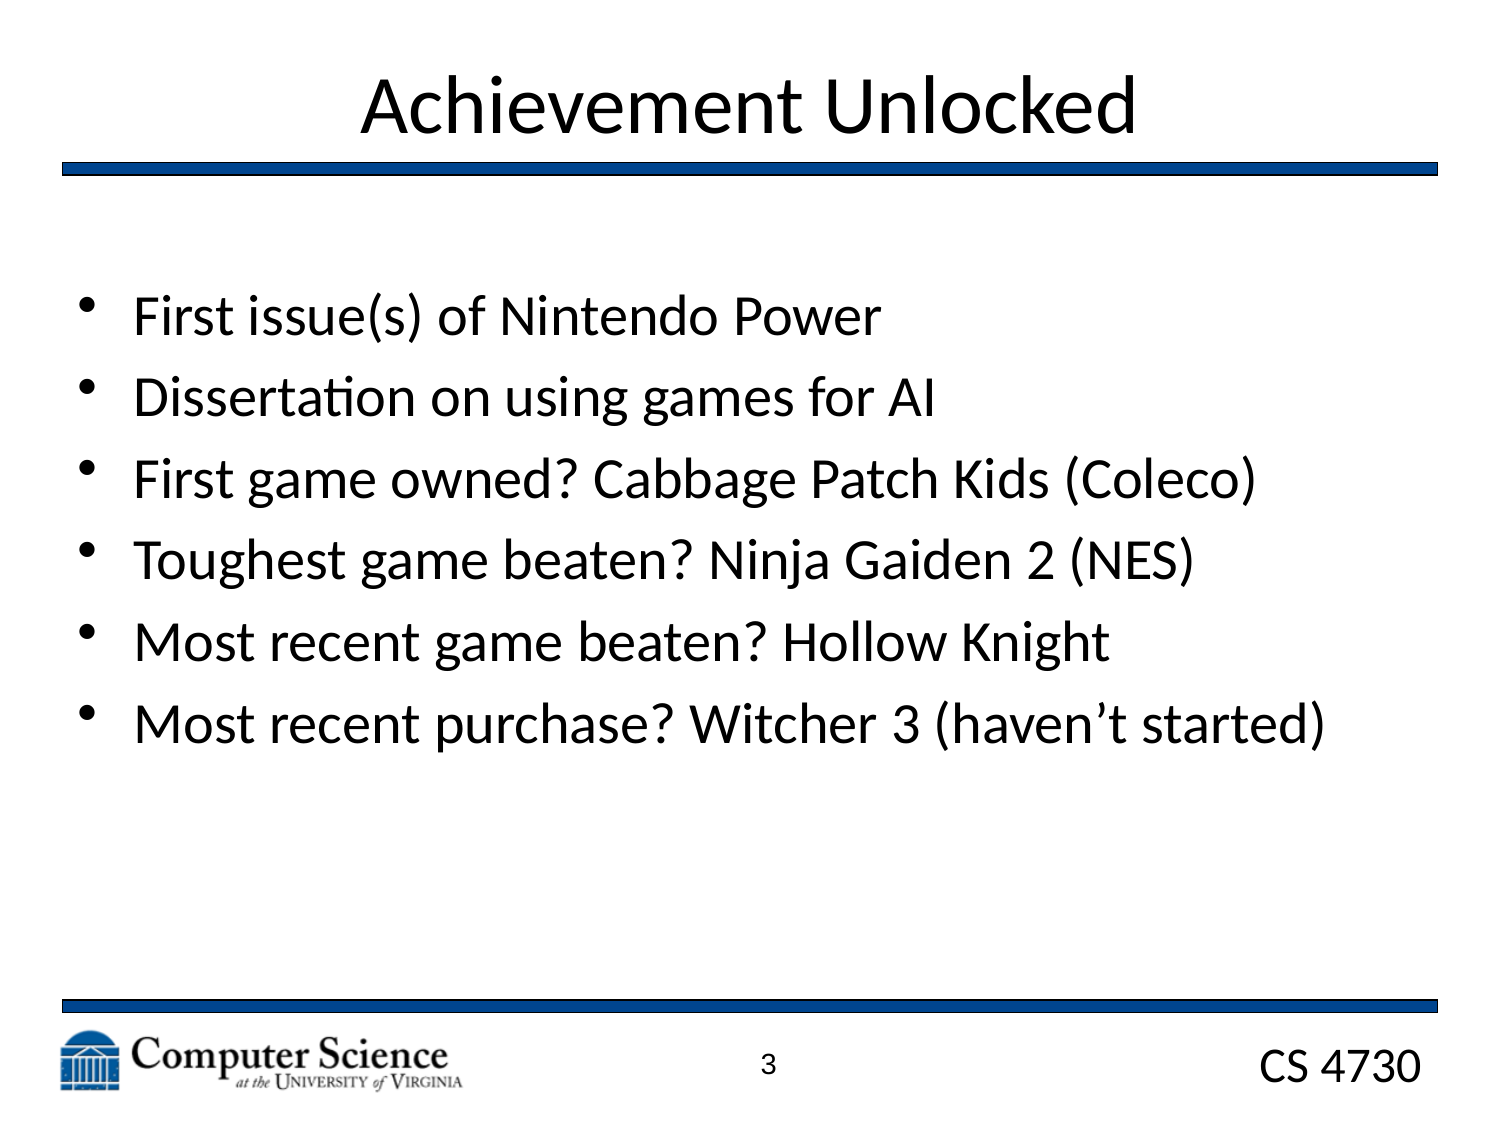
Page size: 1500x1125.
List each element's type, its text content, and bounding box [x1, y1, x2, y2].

picture [50, 1024, 472, 1101]
title Achievement Unlocked [62, 49, 1438, 151]
footer 3 [512, 1037, 1026, 1088]
list First issue(s) of Nintendo Power Dissertation on using games for AI First game owned? Cabbage Patch Kids (Coleco) Toughest game beaten? Ninja Gaiden 2 (NES) Most recent game beaten? Hollow Knight Most recent purchase? Witcher 3 (haven’t started) [62, 187, 1438, 1001]
